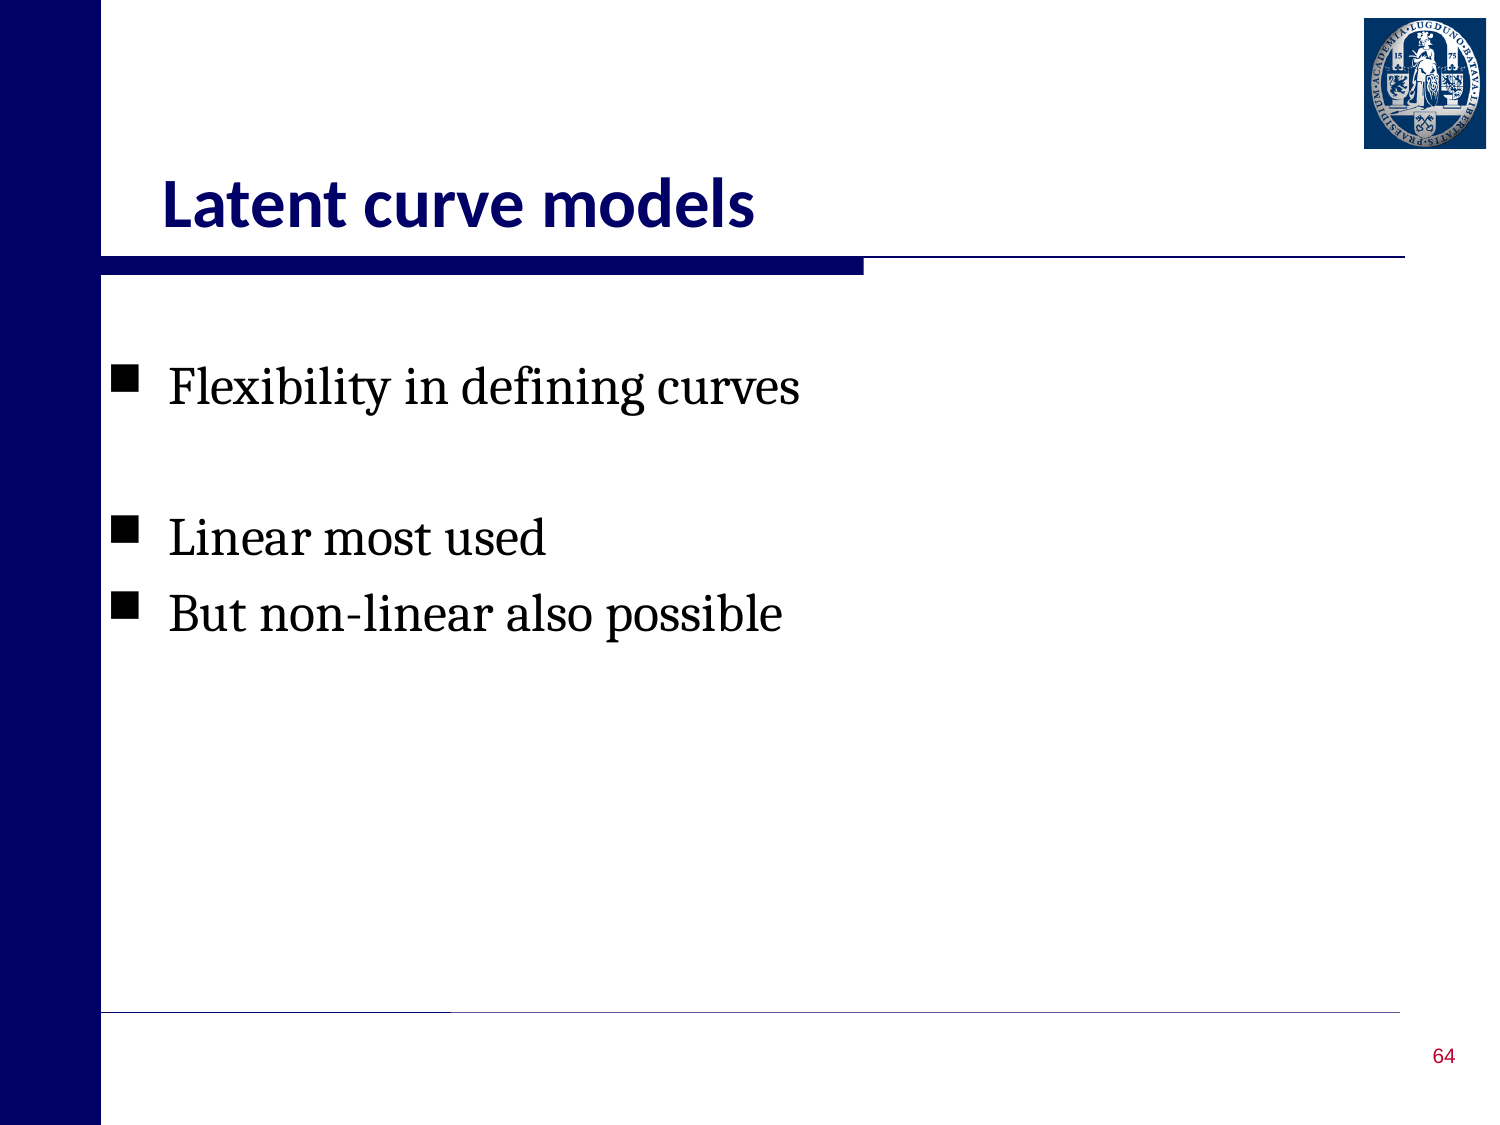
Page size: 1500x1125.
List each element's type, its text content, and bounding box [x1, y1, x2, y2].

text_box Flexibility in defining curves Linear most used But non-linear also possible [112, 350, 1325, 900]
title Latent curve models [147, 50, 1301, 250]
picture [1364, 18, 1487, 149]
slide_number 64 [1158, 1011, 1471, 1099]
